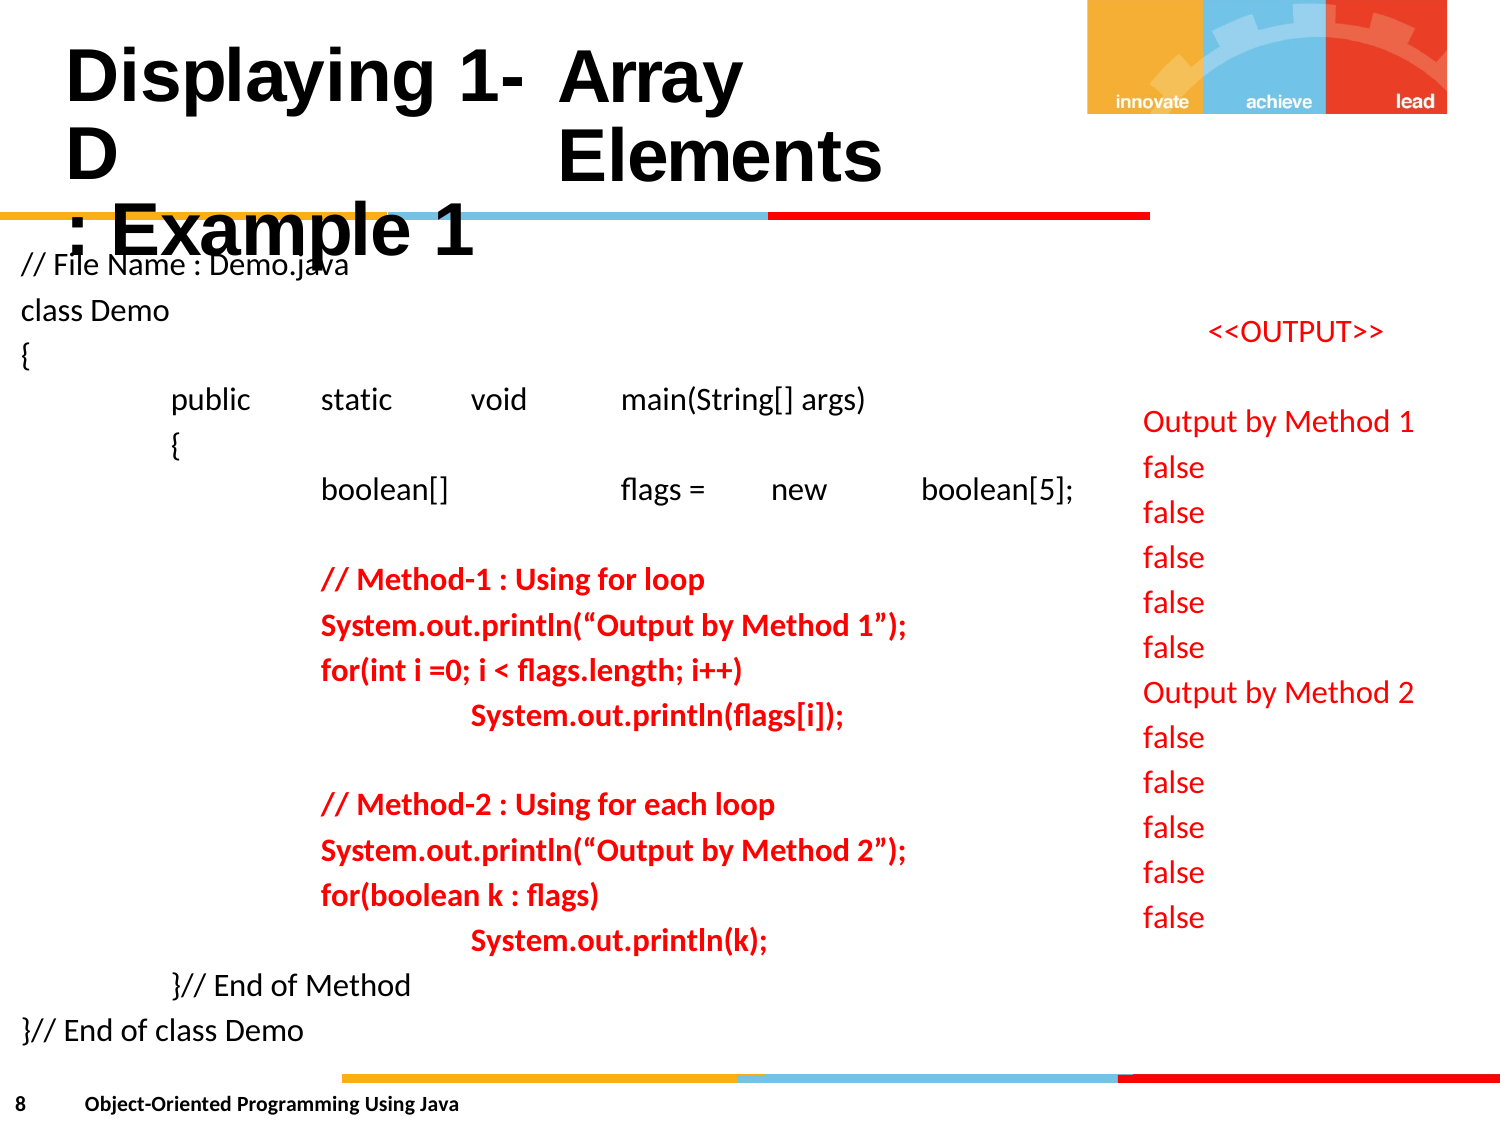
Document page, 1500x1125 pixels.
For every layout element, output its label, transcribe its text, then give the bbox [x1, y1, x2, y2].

text_box Displaying 1-D : Example 1 [62, 38, 559, 193]
text_box public { [168, 382, 271, 470]
text_box static [318, 382, 410, 425]
text_box // Method-1 : Using for loop System.out.println(“Output by Method 1”); for(int i =0; i < flags.length; i++) System.out.println(flags[i]); [318, 562, 1001, 740]
text_box flags = [618, 472, 727, 515]
text_box <<OUTPUT>> [1205, 314, 1419, 357]
text_box boolean[5]; [918, 472, 1105, 515]
text_box new [768, 472, 844, 515]
text_box Object-Oriented Programming Using Java [82, 1092, 519, 1122]
text_box main(String[] args) [618, 382, 911, 425]
text_box // Method-2 : Using for each loop System.out.println(“Output by Method 2”); for(boolean k : flags) System.out.println(k); }// End of Method }// End of class Demo [18, 787, 1001, 1055]
text_box 8 [12, 1092, 34, 1122]
text_box Output by Method 1 false false false false false Output by Method 2 false false false false false [1141, 404, 1464, 942]
text_box [1087, 0, 1448, 114]
text_box Array Elements [555, 38, 1080, 118]
text_box void [468, 382, 544, 425]
text_box // File Name : Demo.java class Demo { [18, 247, 409, 380]
text_box boolean[] [318, 472, 476, 515]
